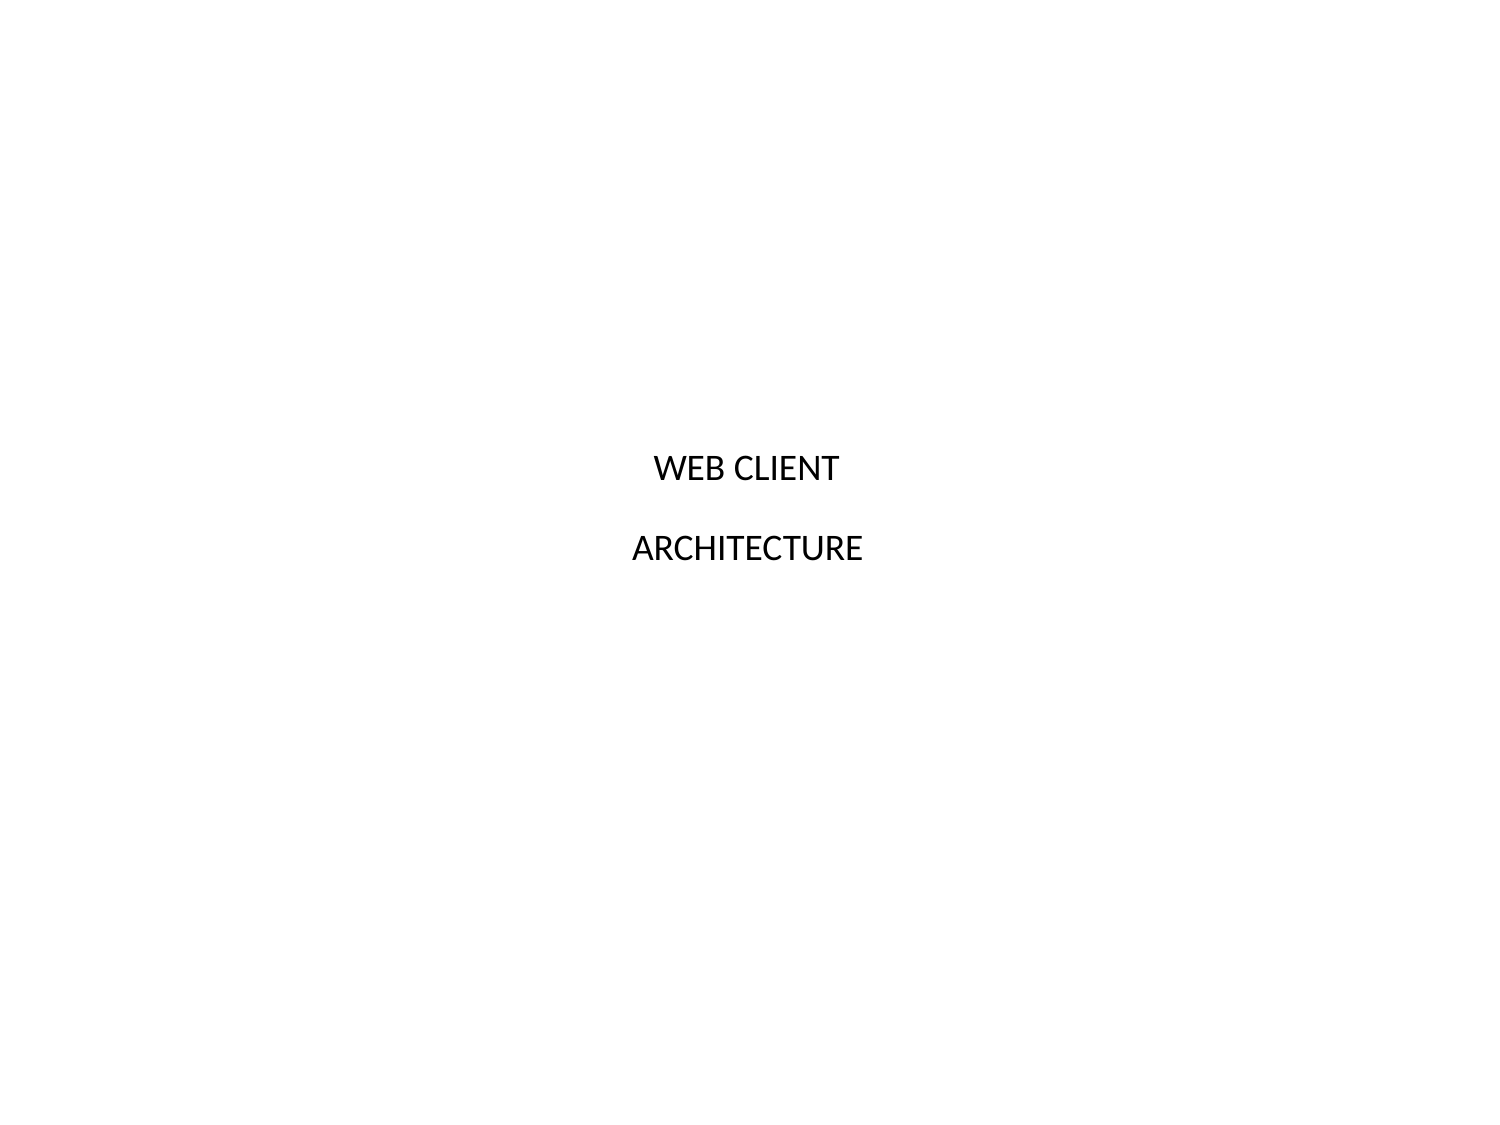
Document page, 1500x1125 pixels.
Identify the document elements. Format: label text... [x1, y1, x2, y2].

text_box WEB CLIENT [638, 435, 856, 495]
text_box ARCHITECTURE [617, 515, 879, 575]
